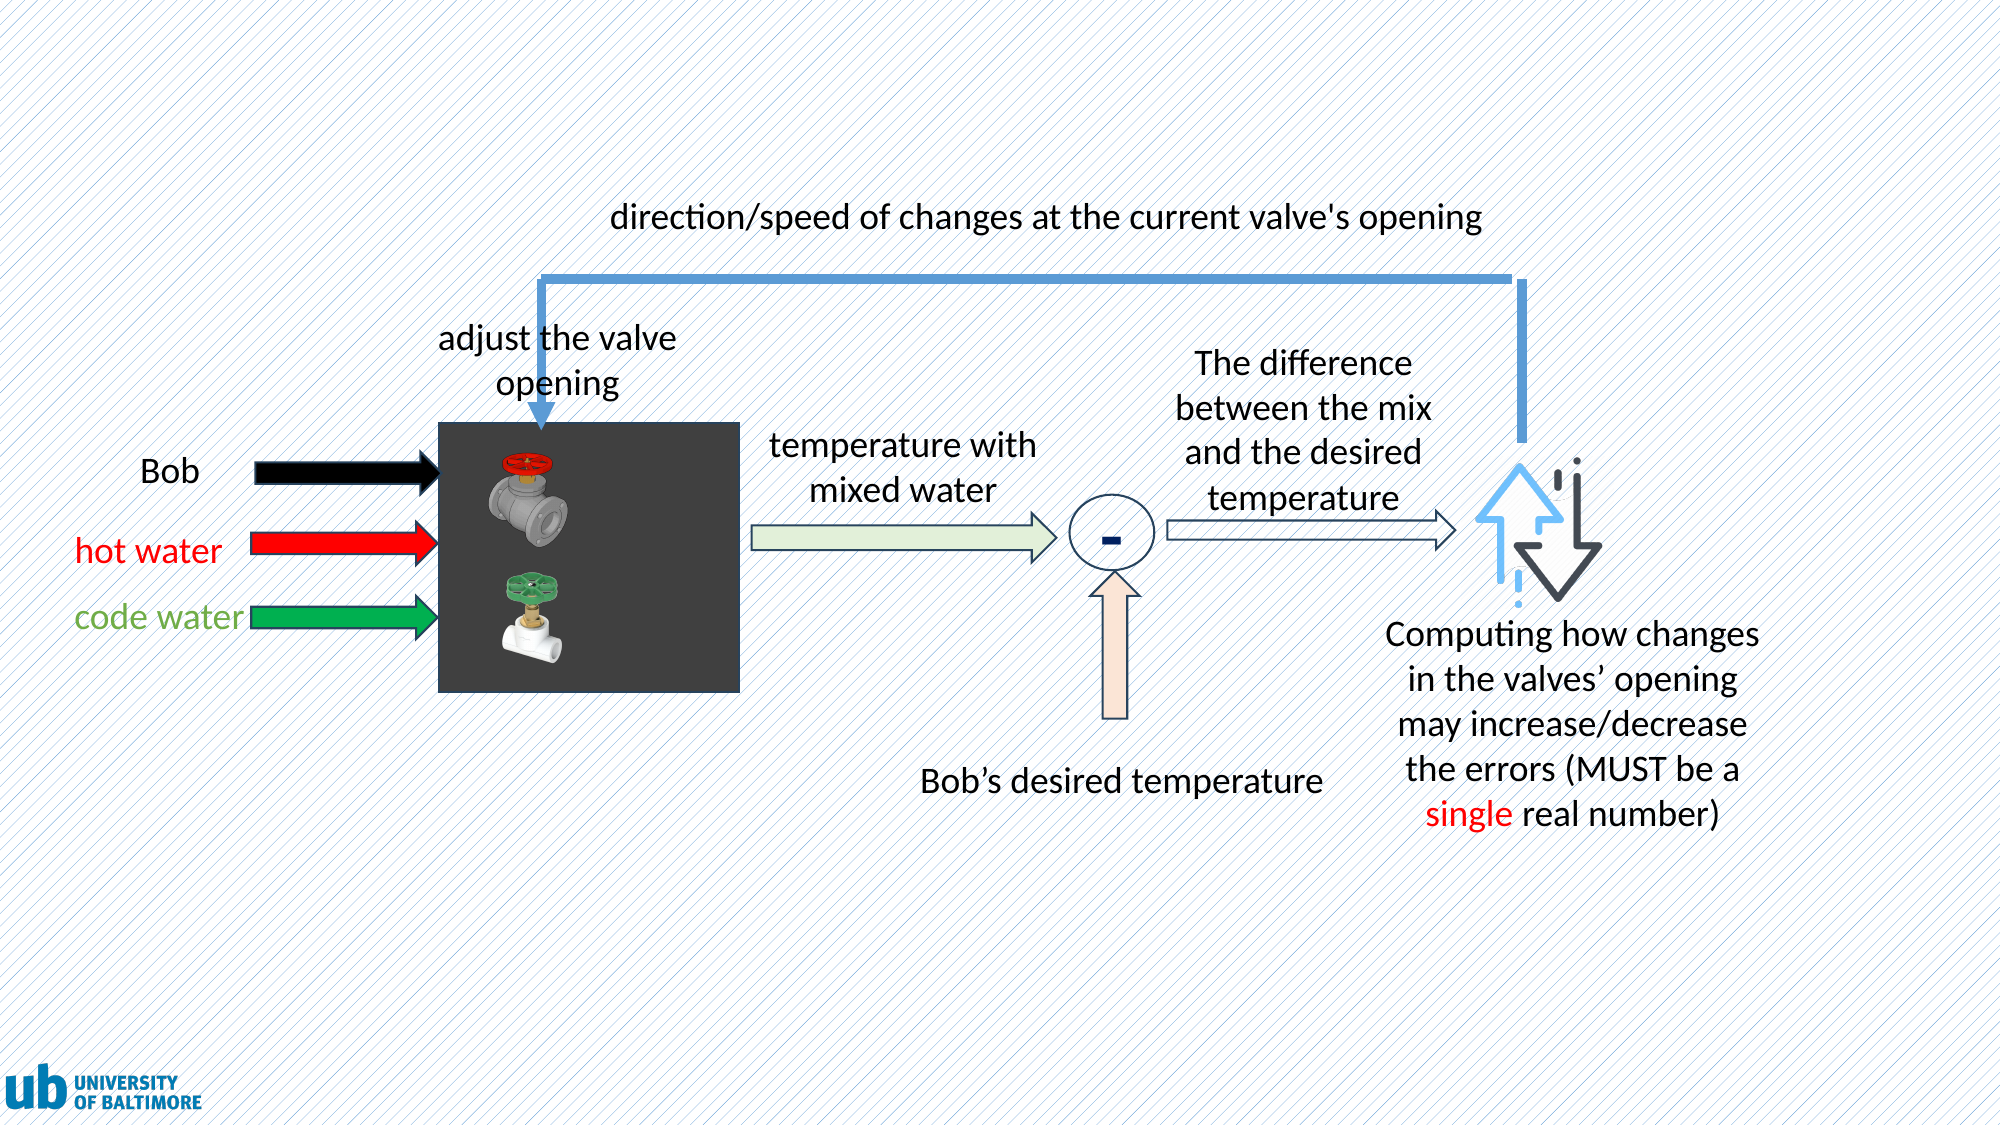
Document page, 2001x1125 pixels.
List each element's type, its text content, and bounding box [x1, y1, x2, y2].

picture [469, 568, 597, 671]
text_box [438, 422, 740, 693]
text_box Bob [125, 438, 216, 499]
text_box code water [59, 584, 260, 644]
text_box hot water [59, 518, 239, 578]
picture [483, 449, 573, 552]
text_box adjust the valve opening [413, 305, 541, 411]
picture [1461, 456, 1614, 609]
text_box direction/speed of changes at the current valve's opening [595, 184, 1499, 244]
text_box Computing how changes in the valves’ opening may increase/decrease the errors (MUST be a single real number) [1369, 601, 1777, 842]
picture [0, 1031, 233, 1125]
text_box [250, 519, 438, 568]
text_box [750, 517, 1058, 565]
text_box temperature with mixed water [750, 412, 1056, 517]
text_box - [1068, 493, 1156, 572]
text_box [1166, 525, 1457, 552]
text_box Bob’s desired temperature [905, 749, 1340, 809]
text_box [1087, 569, 1143, 720]
text_box adjust the valve opening [542, 305, 703, 411]
text_box [260, 593, 438, 642]
text_box [254, 449, 444, 498]
text_box The difference between the mix and the desired temperature [1138, 330, 1469, 525]
